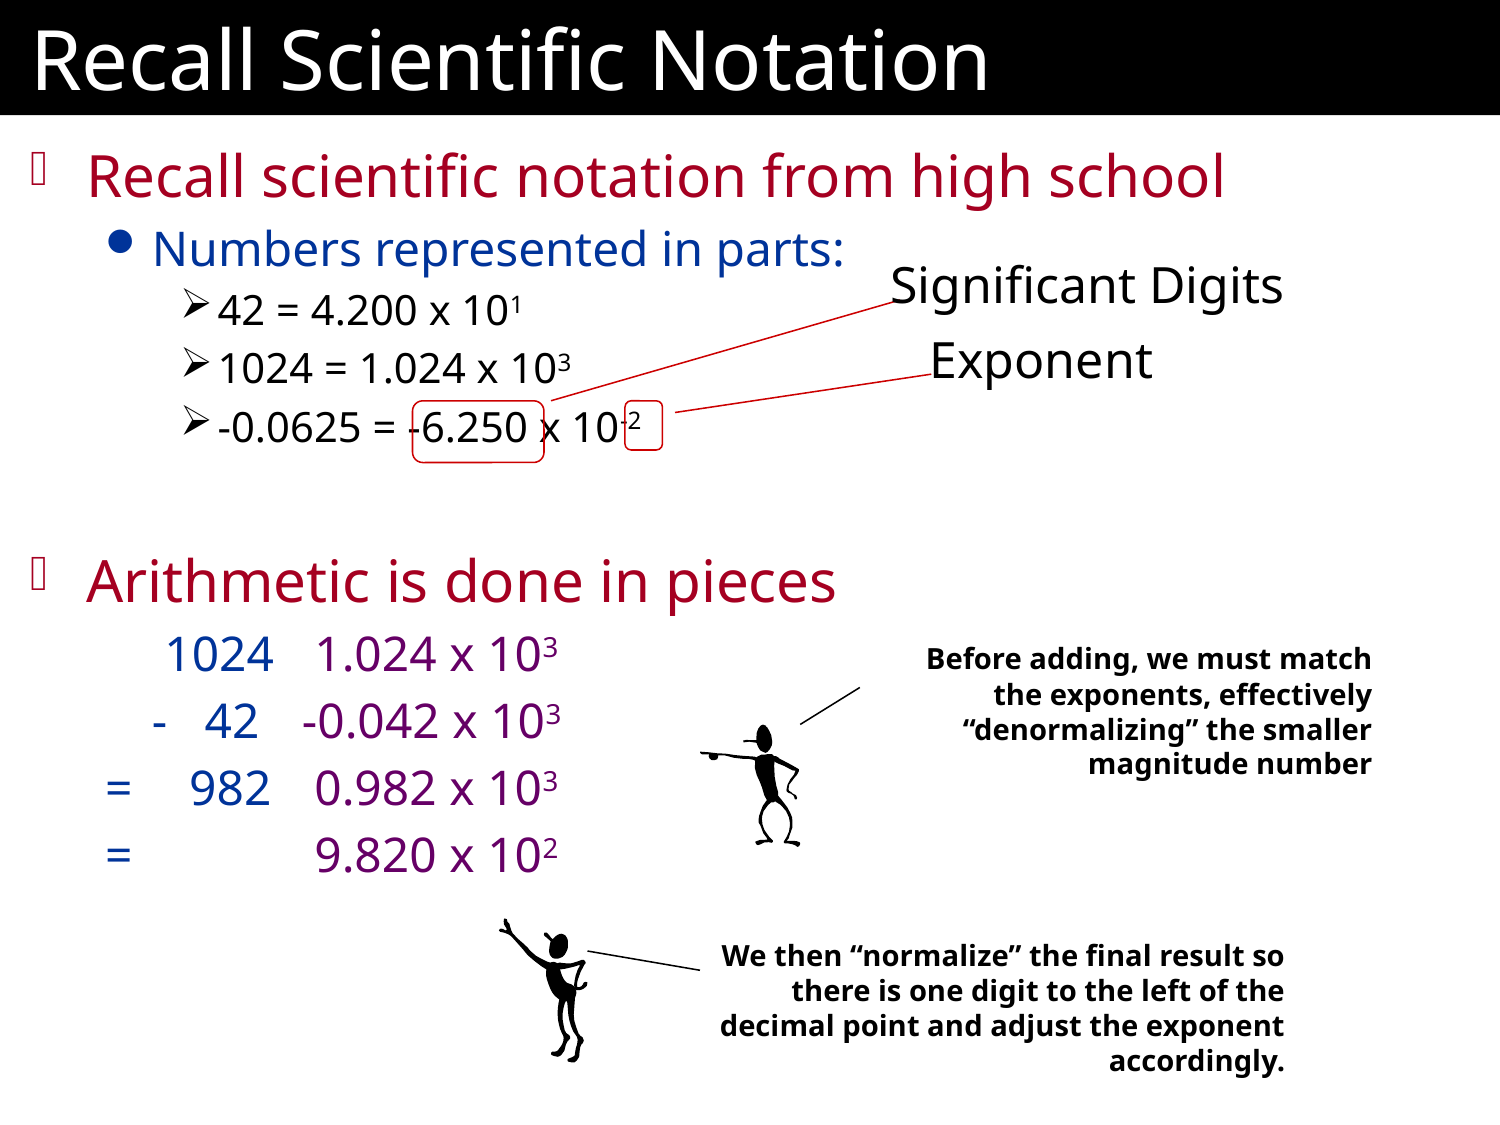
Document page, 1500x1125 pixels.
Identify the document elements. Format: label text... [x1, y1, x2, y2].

title Recall Scientific Notation [0, 0, 1500, 115]
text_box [699, 633, 1388, 848]
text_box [498, 918, 1301, 1087]
list Recall scientific notation from high school Numbers represented in parts: 42 = 4.200 x 101 1024 = 1.024 x 103 -0.0625 = -6.250 x 10-2 Arithmetic is done in pieces 1024 1.024 x 103 - 42 -0.042 x 103 = 982 0.982 x 103 = 9.820 x 102 [0, 115, 1500, 1125]
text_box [412, 245, 1288, 463]
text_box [624, 320, 1162, 451]
